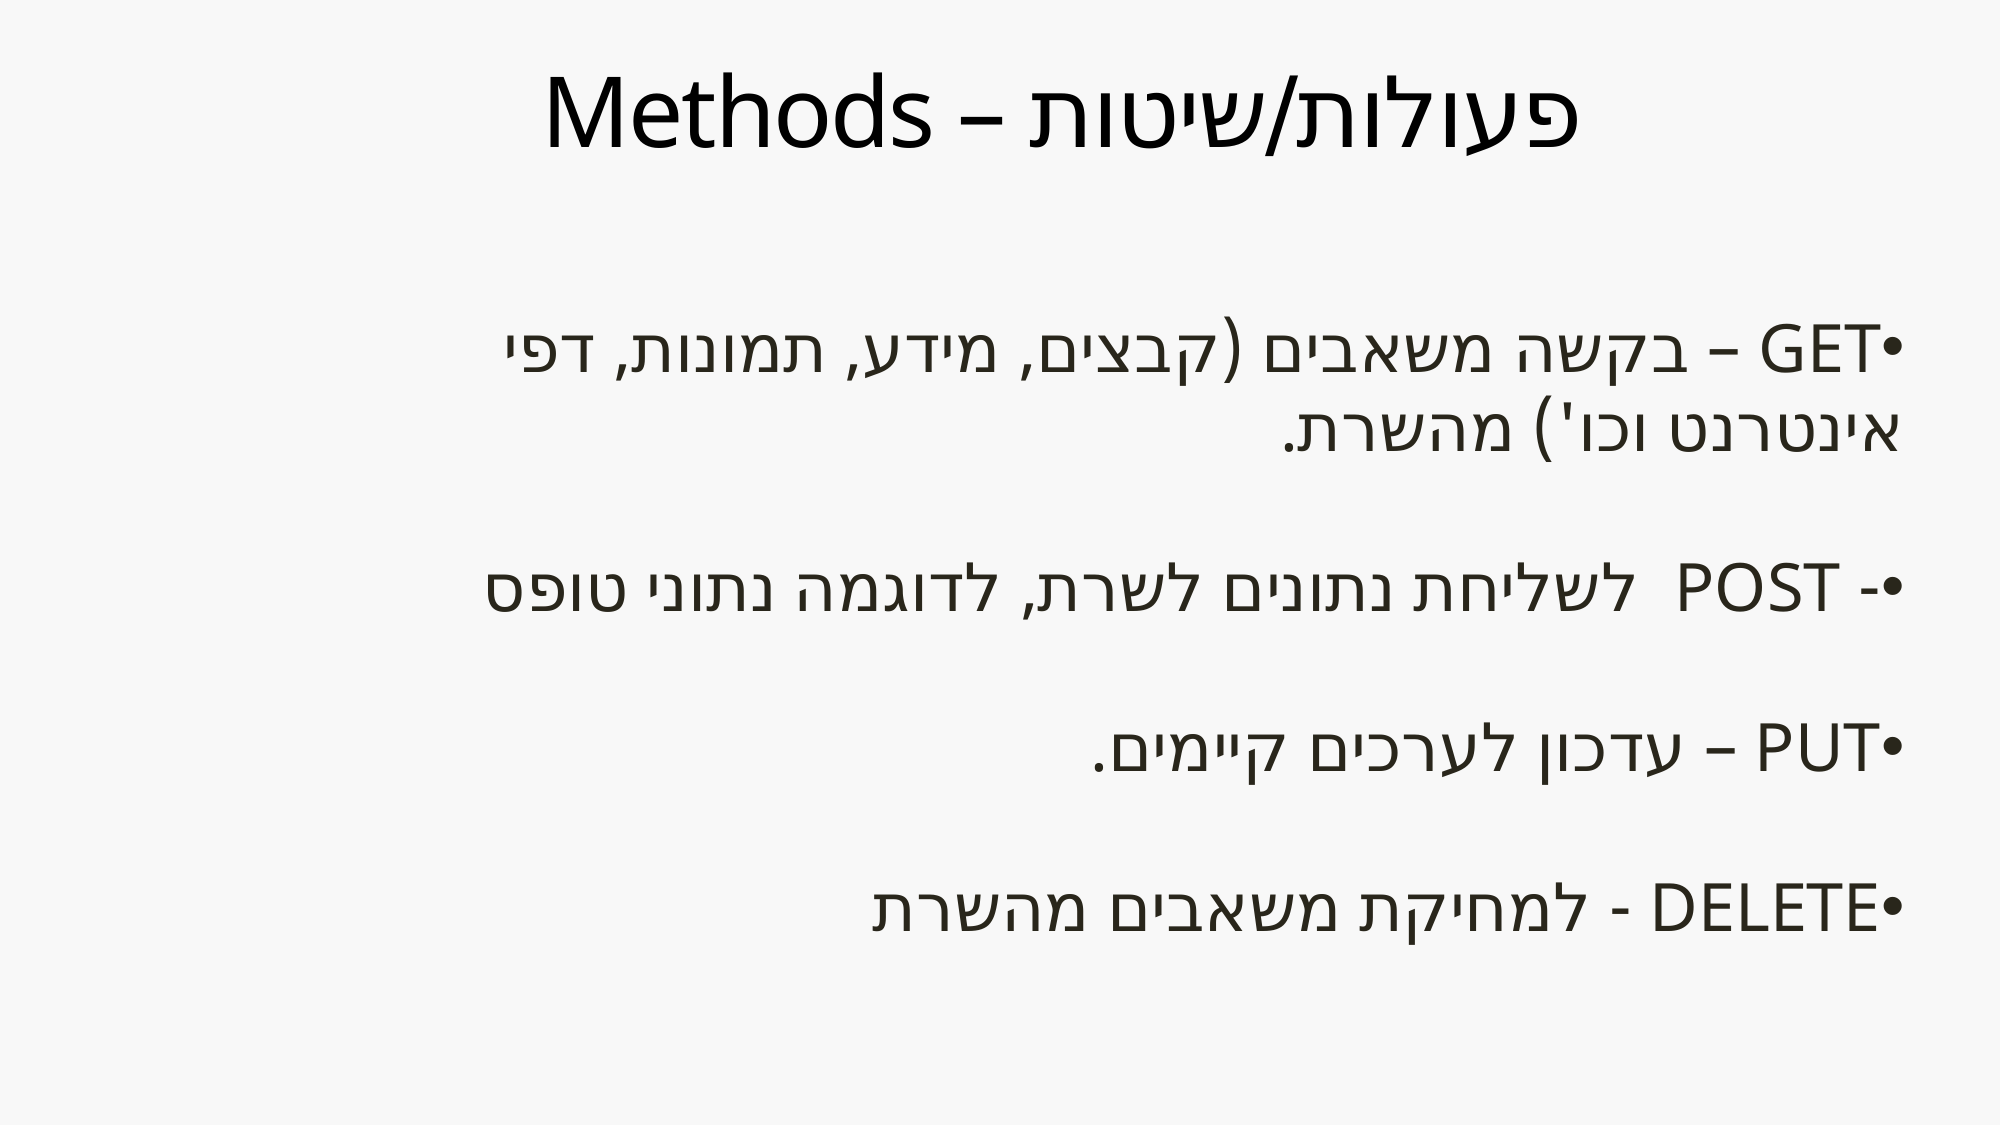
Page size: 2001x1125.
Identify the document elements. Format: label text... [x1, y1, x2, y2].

title Methods – פעולות/שיטות [517, 47, 2000, 196]
text_box GET – בקשה משאבים (קבצים, מידע, תמונות, דפי אינטרנט וכו') מהשרת. - POST לשליחת נתונים לשרת, לדוגמה נתוני טופס PUT – עדכון לערכים קיימים. DELETE - למחיקת משאבים מהשרת [376, 297, 1919, 953]
